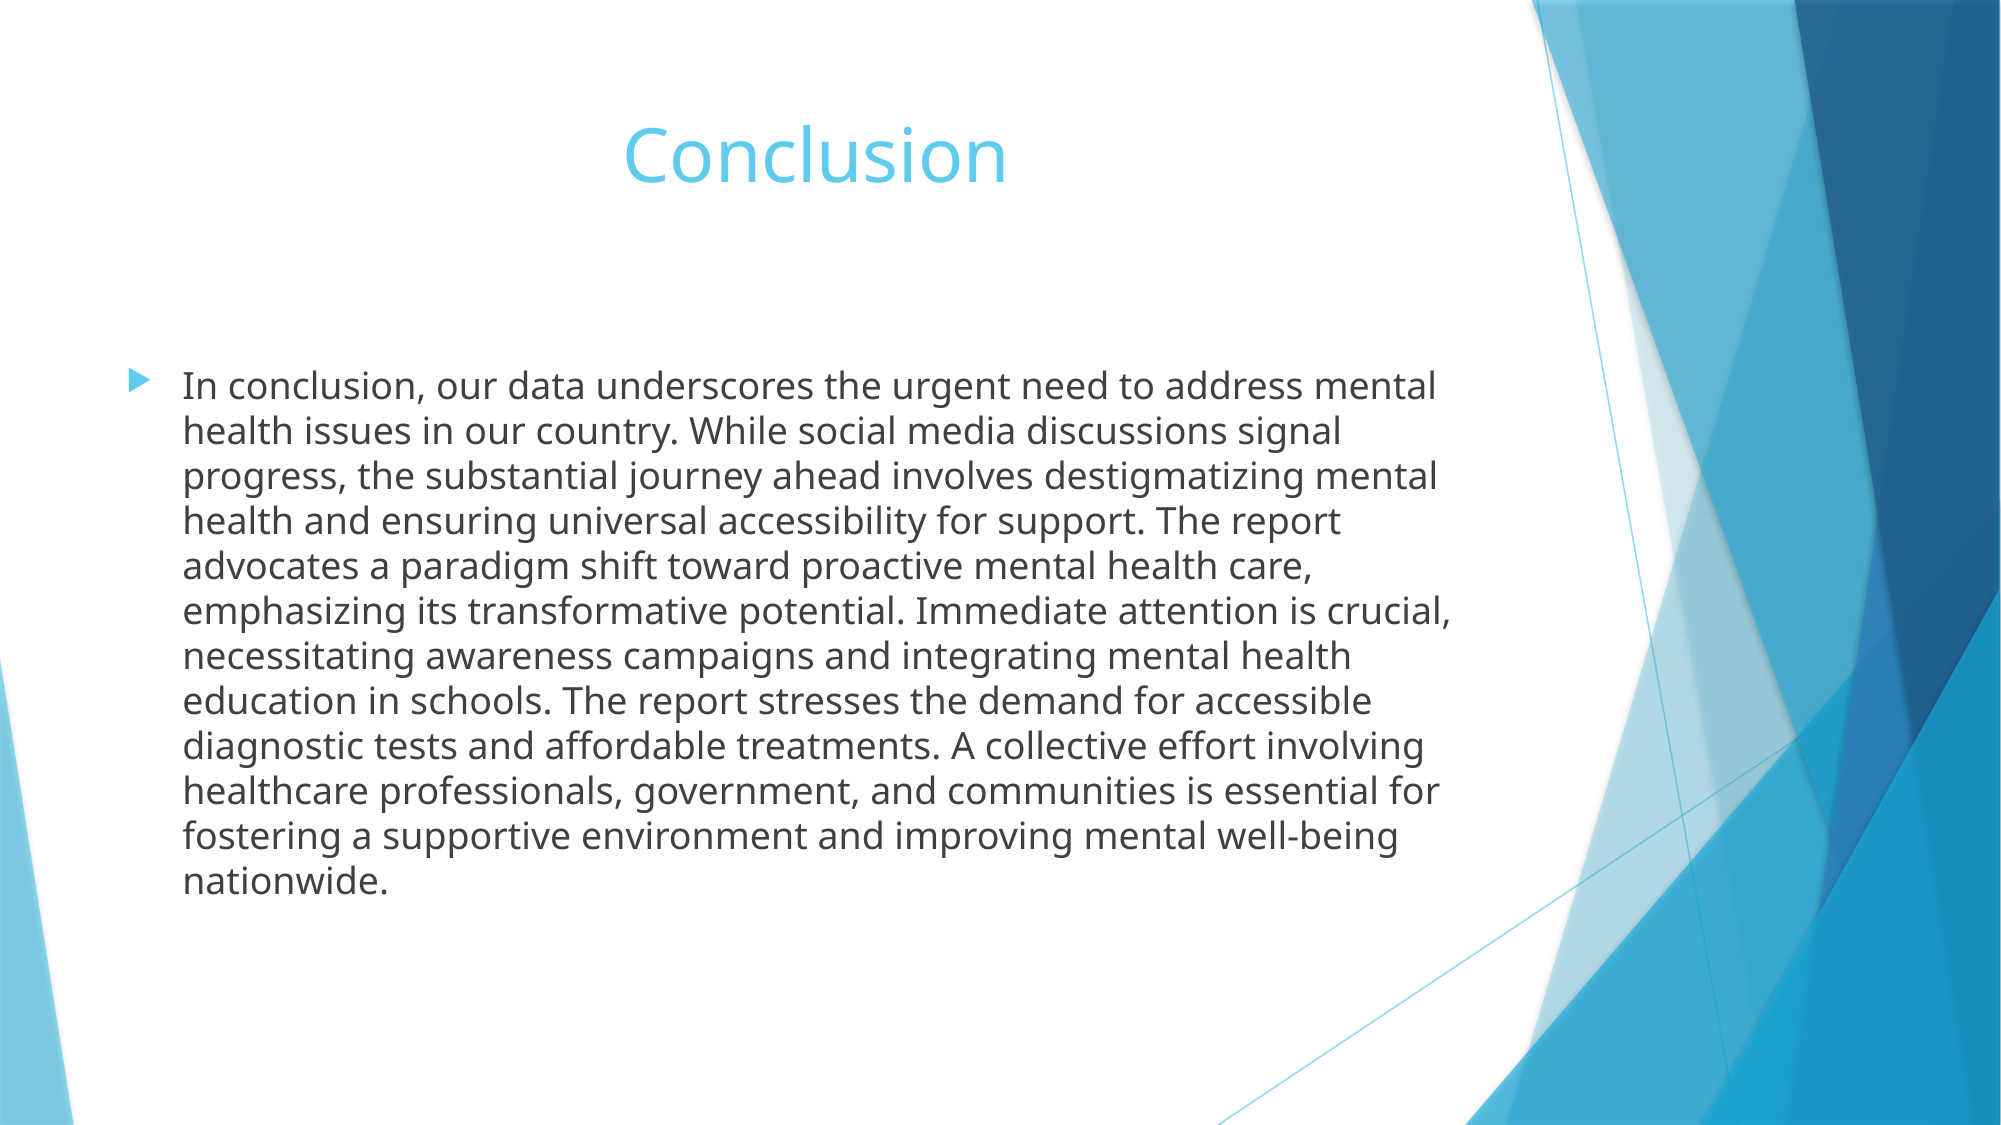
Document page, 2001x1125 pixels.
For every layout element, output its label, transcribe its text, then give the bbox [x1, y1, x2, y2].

list In conclusion, our data underscores the urgent need to address mental health issues in our country. While social media discussions signal progress, the substantial journey ahead involves destigmatizing mental health and ensuring universal accessibility for support. The report advocates a paradigm shift toward proactive mental health care, emphasizing its transformative potential. Immediate attention is crucial, necessitating awareness campaigns and integrating mental health education in schools. The report stresses the demand for accessible diagnostic tests and affordable treatments. A collective effort involving healthcare professionals, government, and communities is essential for fostering a supportive environment and improving mental well-being nationwide. [111, 354, 1522, 992]
title Conclusion [111, 99, 1522, 317]
